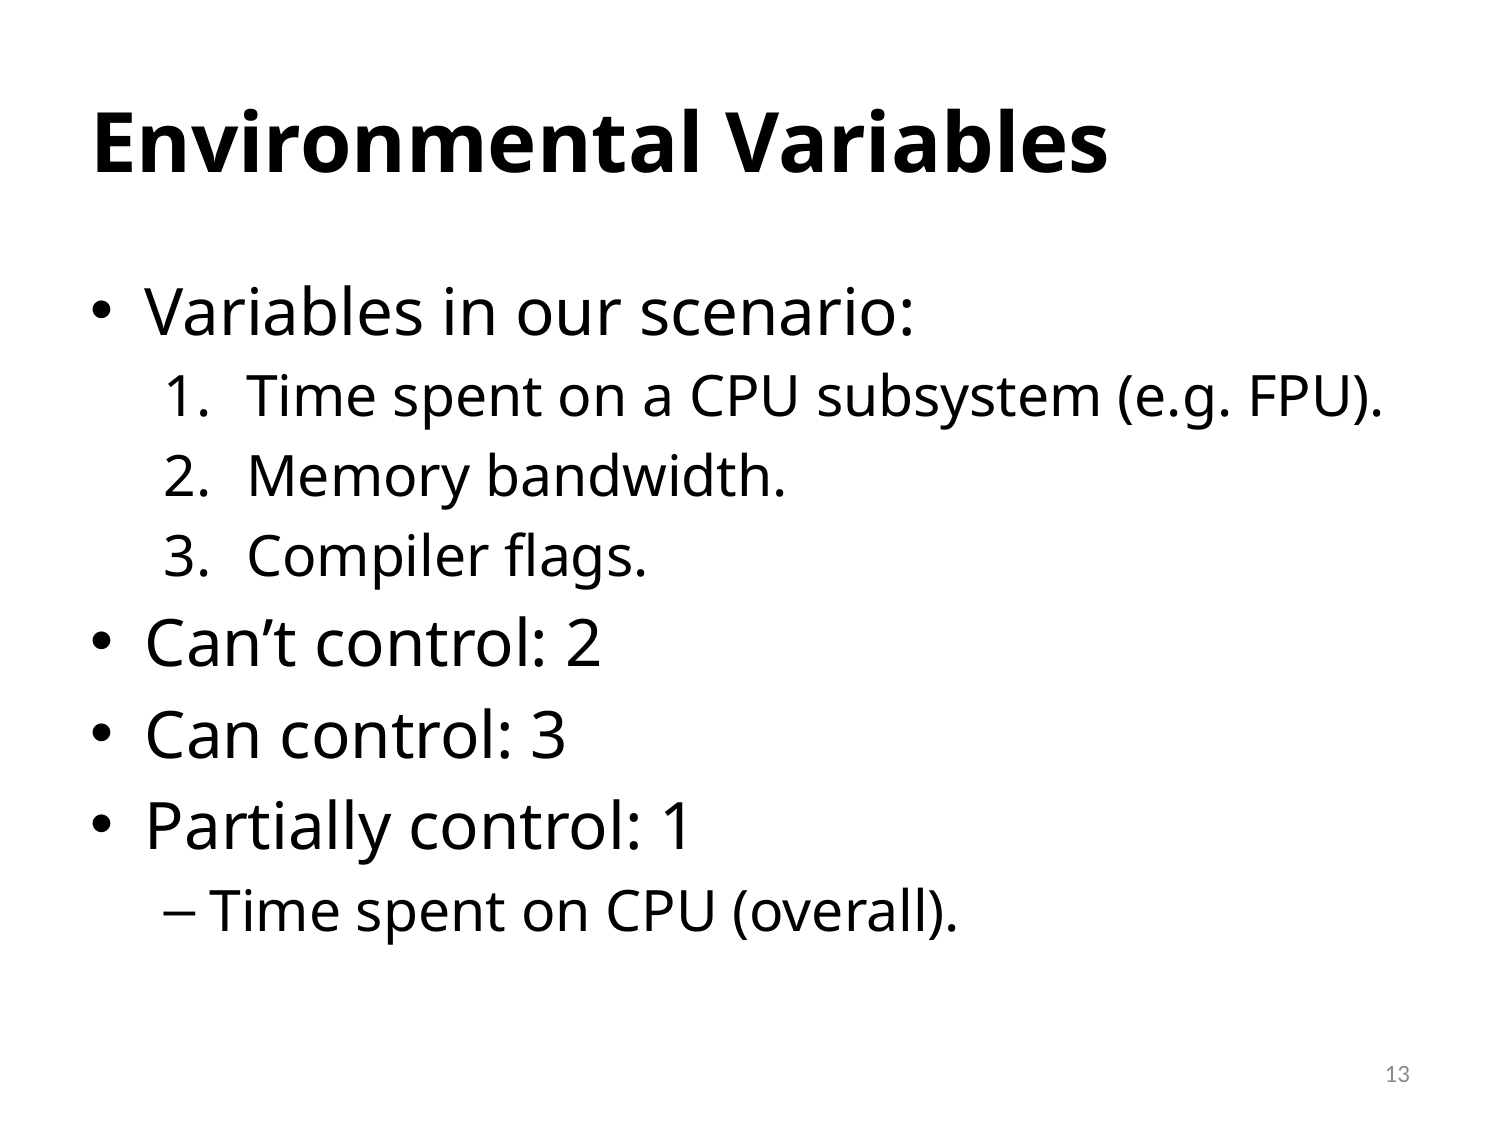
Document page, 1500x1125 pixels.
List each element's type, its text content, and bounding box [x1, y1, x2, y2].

slide_number 13 [1074, 1042, 1425, 1103]
list Variables in our scenario: Time spent on a CPU subsystem (e.g. FPU). Memory bandwidth. Compiler flags. Can’t control: 2 Can control: 3 Partially control: 1 Time spent on CPU (overall). [75, 262, 1425, 1005]
title Environmental Variables [75, 45, 1425, 233]
